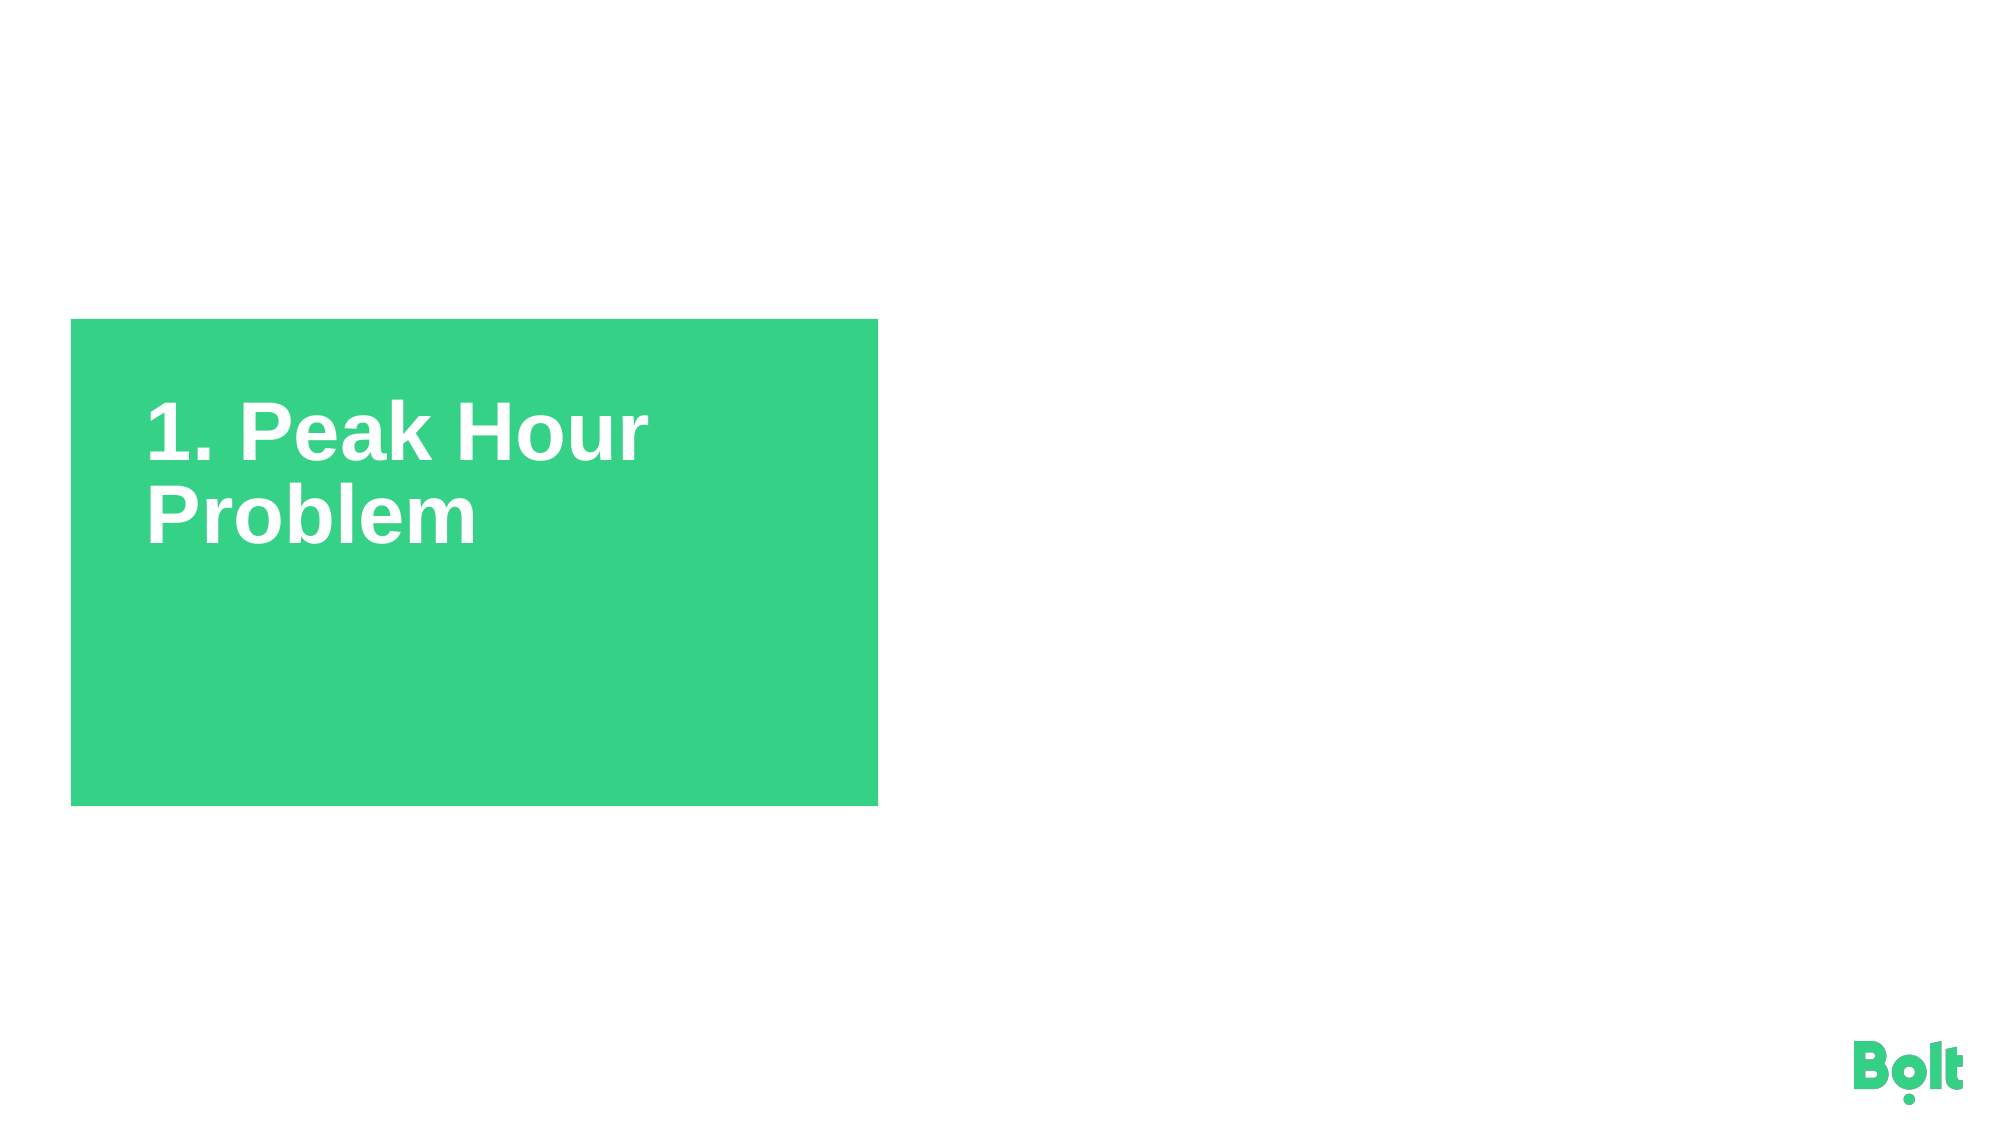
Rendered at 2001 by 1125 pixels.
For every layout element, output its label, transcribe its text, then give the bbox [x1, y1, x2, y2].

title 1. Peak Hour Problem [70, 318, 879, 807]
picture [1854, 1041, 1963, 1105]
